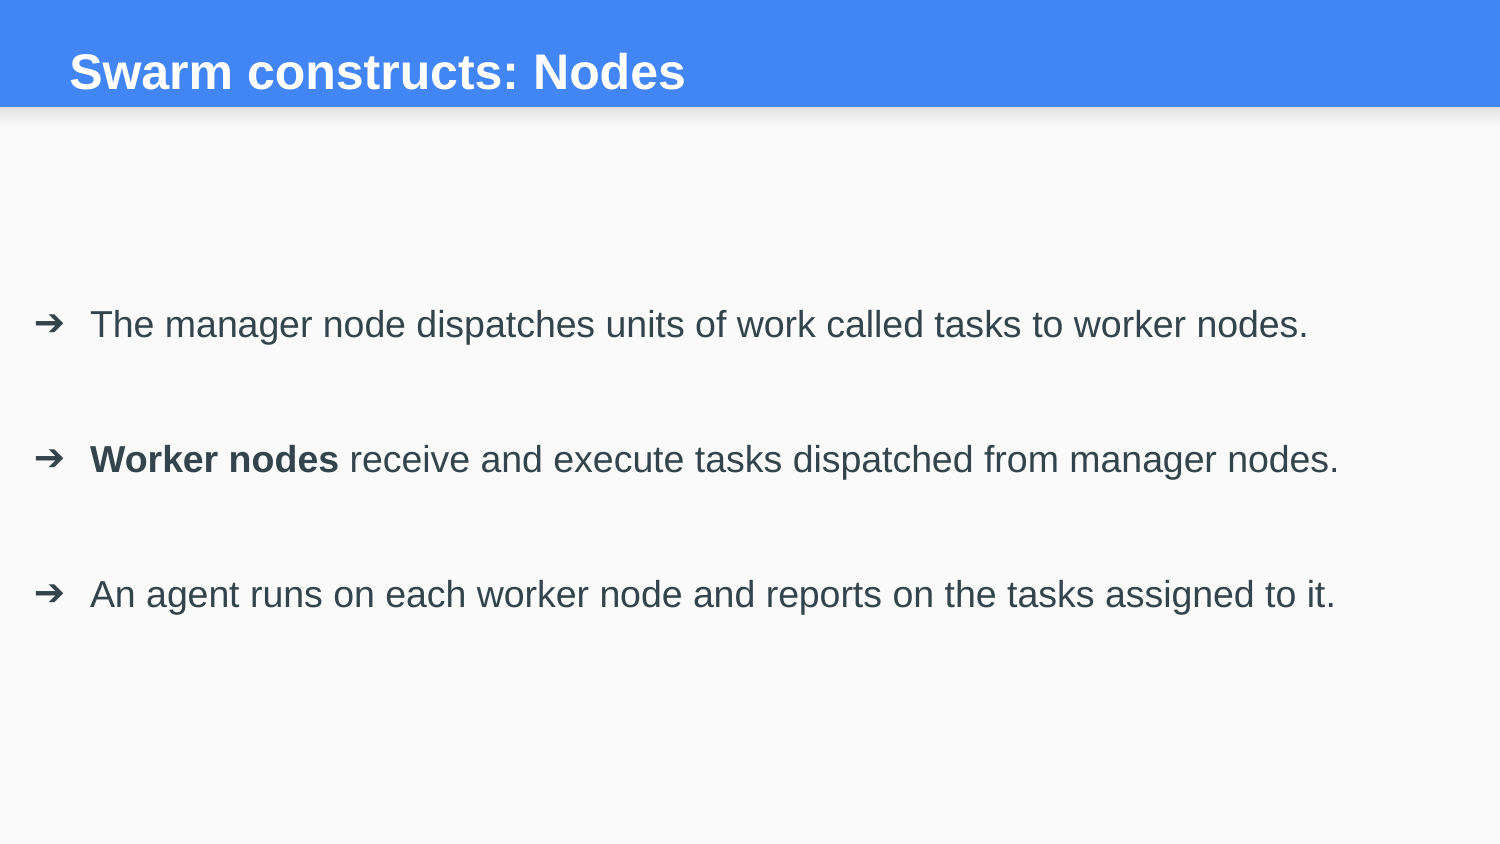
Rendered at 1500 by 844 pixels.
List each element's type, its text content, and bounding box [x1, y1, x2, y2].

text_box The manager node dispatches units of work called tasks to worker nodes. Worker nodes receive and execute tasks dispatched from manager nodes. An agent runs on each worker node and reports on the tasks assigned to it. [0, 115, 1486, 844]
title Swarm constructs: Nodes [0, 0, 1500, 99]
